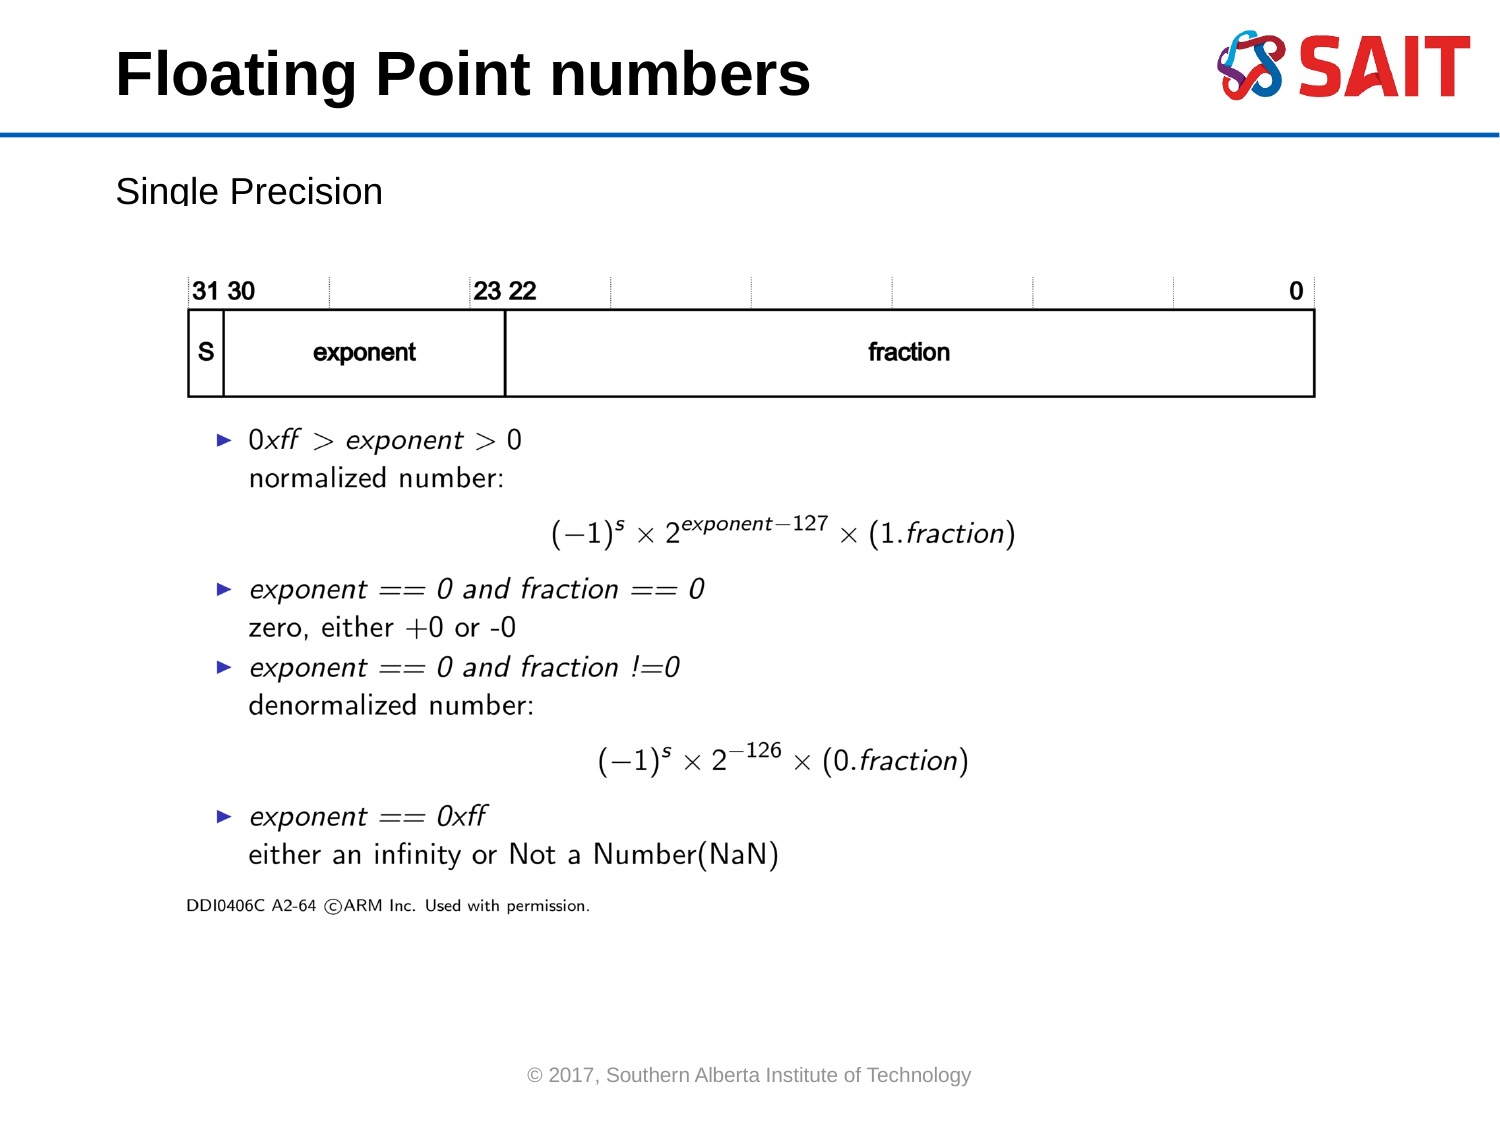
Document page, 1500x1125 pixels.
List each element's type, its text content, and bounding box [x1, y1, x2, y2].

text_box Single Precision [100, 137, 1399, 220]
text_box Floating Point numbers [100, 26, 1200, 137]
picture [105, 206, 1399, 925]
picture [1187, 0, 1500, 130]
